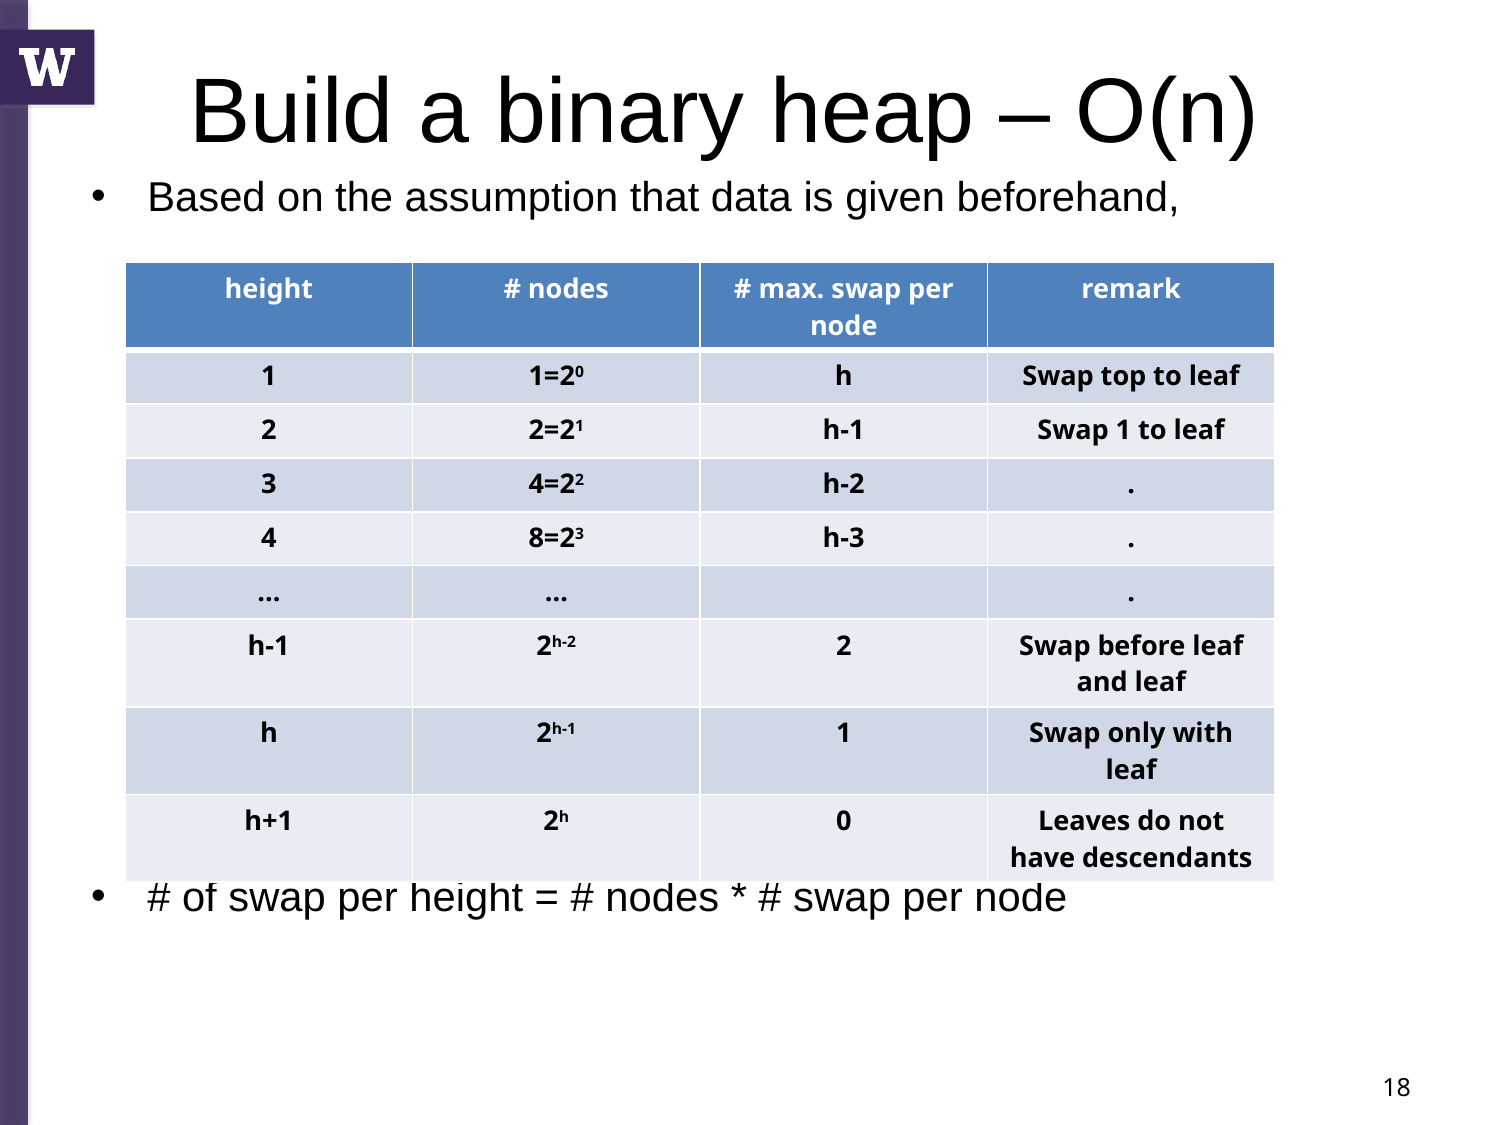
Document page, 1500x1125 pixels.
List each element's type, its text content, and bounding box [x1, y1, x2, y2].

table_cell 2=21 [413, 405, 699, 457]
table_cell h-1 [126, 620, 412, 706]
table_cell Swap top to leaf [988, 353, 1274, 403]
table_header remark [988, 263, 1274, 347]
table_cell h-2 [701, 459, 987, 511]
table_cell Swap 1 to leaf [988, 405, 1274, 457]
table_cell h [701, 353, 987, 403]
table_cell h-3 [701, 513, 987, 565]
table_cell … [413, 566, 699, 618]
table_cell . [988, 566, 1274, 618]
title Build a binary heap – O(n) [50, 37, 1400, 175]
table_cell h+1 [126, 795, 412, 881]
slide_number 18 [1312, 1074, 1427, 1103]
picture [19, 48, 50, 86]
table_cell 2h-1 [413, 708, 699, 794]
table_cell 2h [413, 795, 699, 881]
list Based on the assumption that data is given beforehand, # of swap per height = # nodes * # swap per node [76, 162, 1427, 236]
table_cell … [126, 566, 412, 618]
table_cell 2 [126, 405, 412, 457]
table_cell 4 [126, 513, 412, 565]
table_cell Swap only with leaf [988, 708, 1274, 794]
table_cell h-1 [701, 405, 987, 457]
table_cell 2 [701, 620, 987, 706]
table_cell . [988, 459, 1274, 511]
table_header # max. swap per node [701, 263, 987, 347]
table_header # nodes [413, 263, 699, 347]
table_cell . [988, 513, 1274, 565]
table_cell 3 [126, 459, 412, 511]
table_cell Swap before leaf and leaf [988, 620, 1274, 706]
table_cell 8=23 [413, 513, 699, 565]
table_cell 4=22 [413, 459, 699, 511]
table_cell Leaves do not have descendants [988, 795, 1274, 881]
table_header height [126, 263, 412, 347]
table_cell 1 [126, 353, 412, 403]
table_cell h [126, 708, 412, 794]
table_cell [701, 566, 987, 618]
table_cell 1=20 [413, 353, 699, 403]
table_cell 2h-2 [413, 620, 699, 706]
table_cell 0 [701, 795, 987, 881]
table_cell 1 [701, 708, 987, 794]
